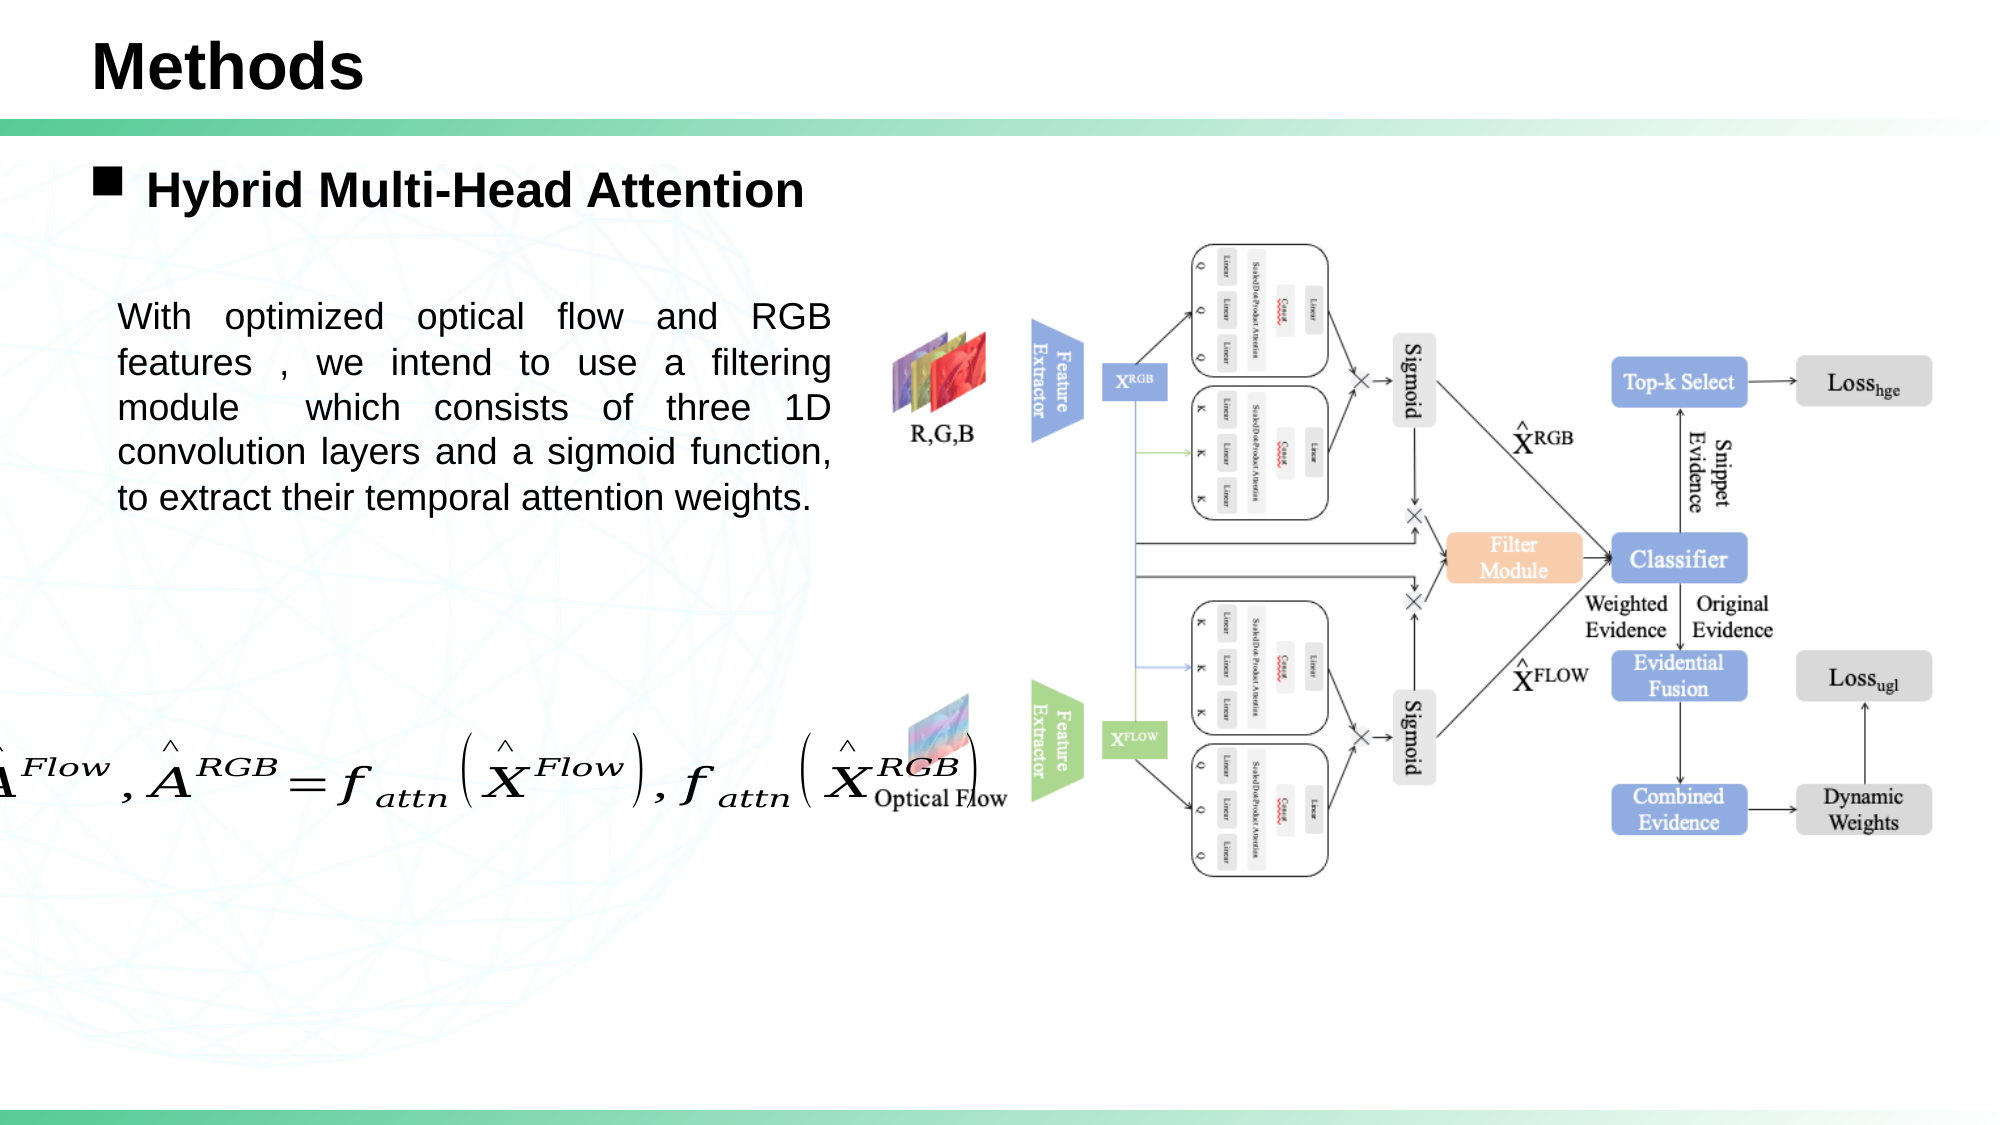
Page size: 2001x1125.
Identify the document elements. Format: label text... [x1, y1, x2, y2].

picture [868, 230, 1960, 895]
text_box [0, 119, 2000, 137]
text_box [0, 1110, 2000, 1125]
text_box Hybrid Multi-Head Attention [75, 149, 1113, 600]
text_box Methods [76, 15, 381, 111]
